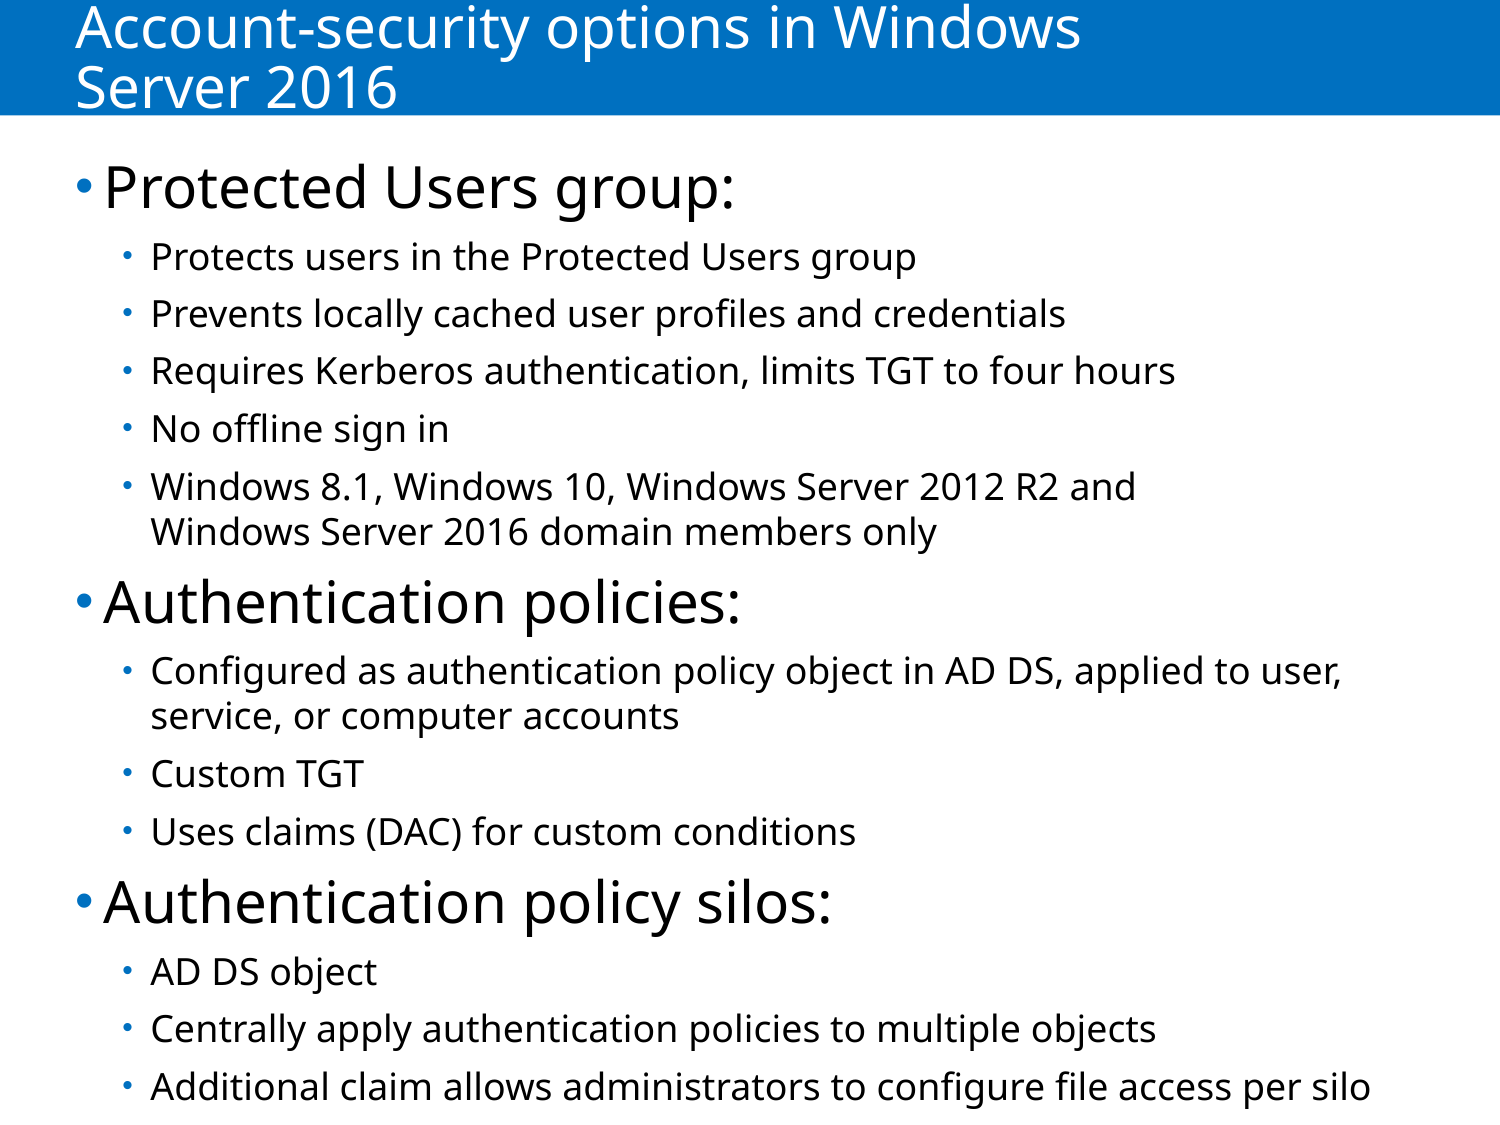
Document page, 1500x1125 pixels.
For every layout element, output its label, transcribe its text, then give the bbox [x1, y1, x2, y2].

text_box Protected Users group: Protects users in the Protected Users group Prevents locally cached user profiles and credentials Requires Kerberos authentication, limits TGT to four hours No offline sign in Windows 8.1, Windows 10, Windows Server 2012 R2 and Windows Server 2016 domain members only Authentication policies: Configured as authentication policy object in AD DS, applied to user, service, or computer accounts Custom TGT Uses claims (DAC) for custom conditions Authentication policy silos: AD DS object Centrally apply authentication policies to multiple objects Additional claim allows administrators to configure file access per silo [75, 149, 1408, 1108]
title Account-security options in Windows Server 2016 [75, 0, 1426, 122]
